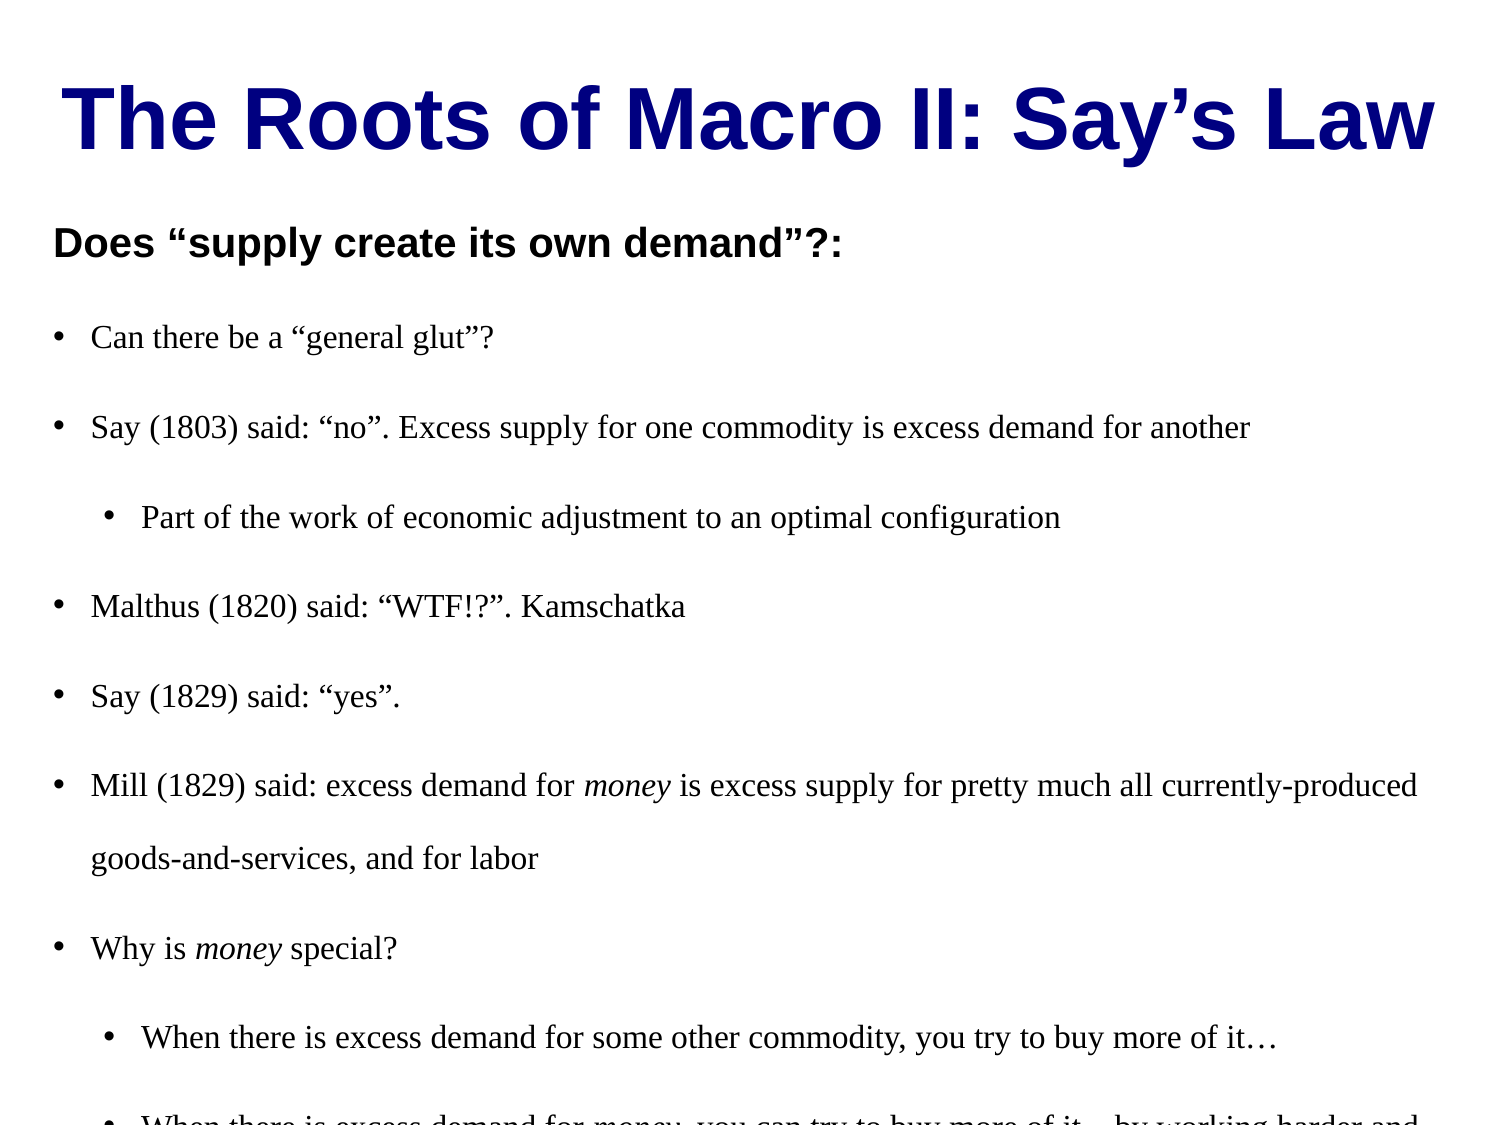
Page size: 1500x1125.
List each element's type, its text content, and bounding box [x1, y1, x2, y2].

list Does “supply create its own demand”?: Can there be a “general glut”? Say (1803) said: “no”. Excess supply for one commodity is excess demand for another Part of the work of economic adjustment to an optimal configuration Malthus (1820) said: “WTF!?”. Kamschatka Say (1829) said: “yes”. Mill (1829) said: excess demand for money is excess supply for pretty much all currently-produced goods-and-services, and for labor Why is money special? When there is excess demand for some other commodity, you try to buy more of it… When there is excess demand for money, you can try to buy more of it—by working harder and selling more stuff—but the easiest, quickest, and most effective way to satisfy your excess demand for money is to spend less. And your spending is someone else’s income Why can’t the excess demand for money be satisfied by banks’ making it? Sometimes it can. But we are concerned with those times when it can’t… [44, 207, 1453, 1043]
title The Roots of Macro II: Say’s Law [44, 0, 1453, 207]
